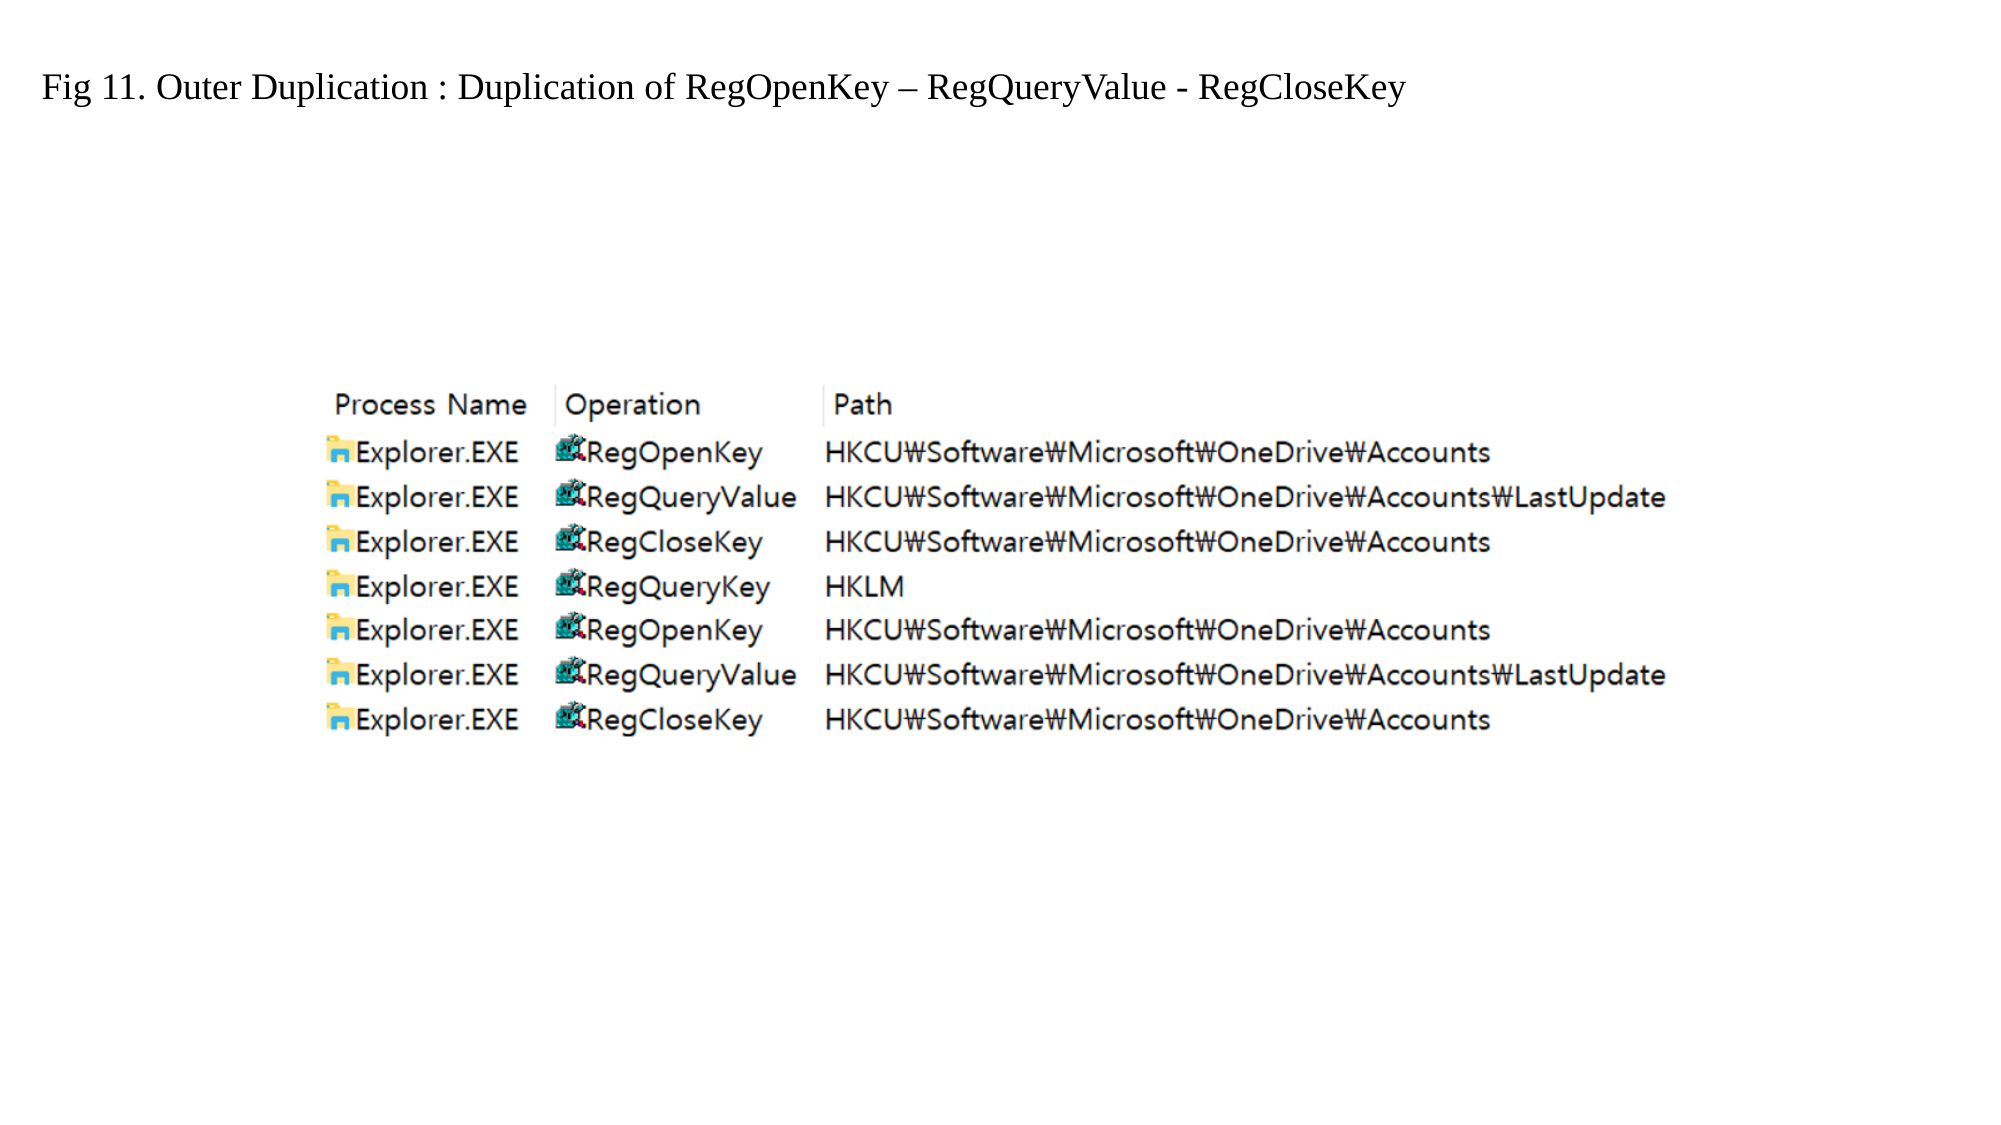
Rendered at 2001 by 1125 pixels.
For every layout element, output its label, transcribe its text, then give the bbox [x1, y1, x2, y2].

text_box Fig 11. Outer Duplication : Duplication of RegOpenKey – RegQueryValue - RegCloseKey [26, 32, 1423, 115]
picture [323, 381, 1677, 744]
